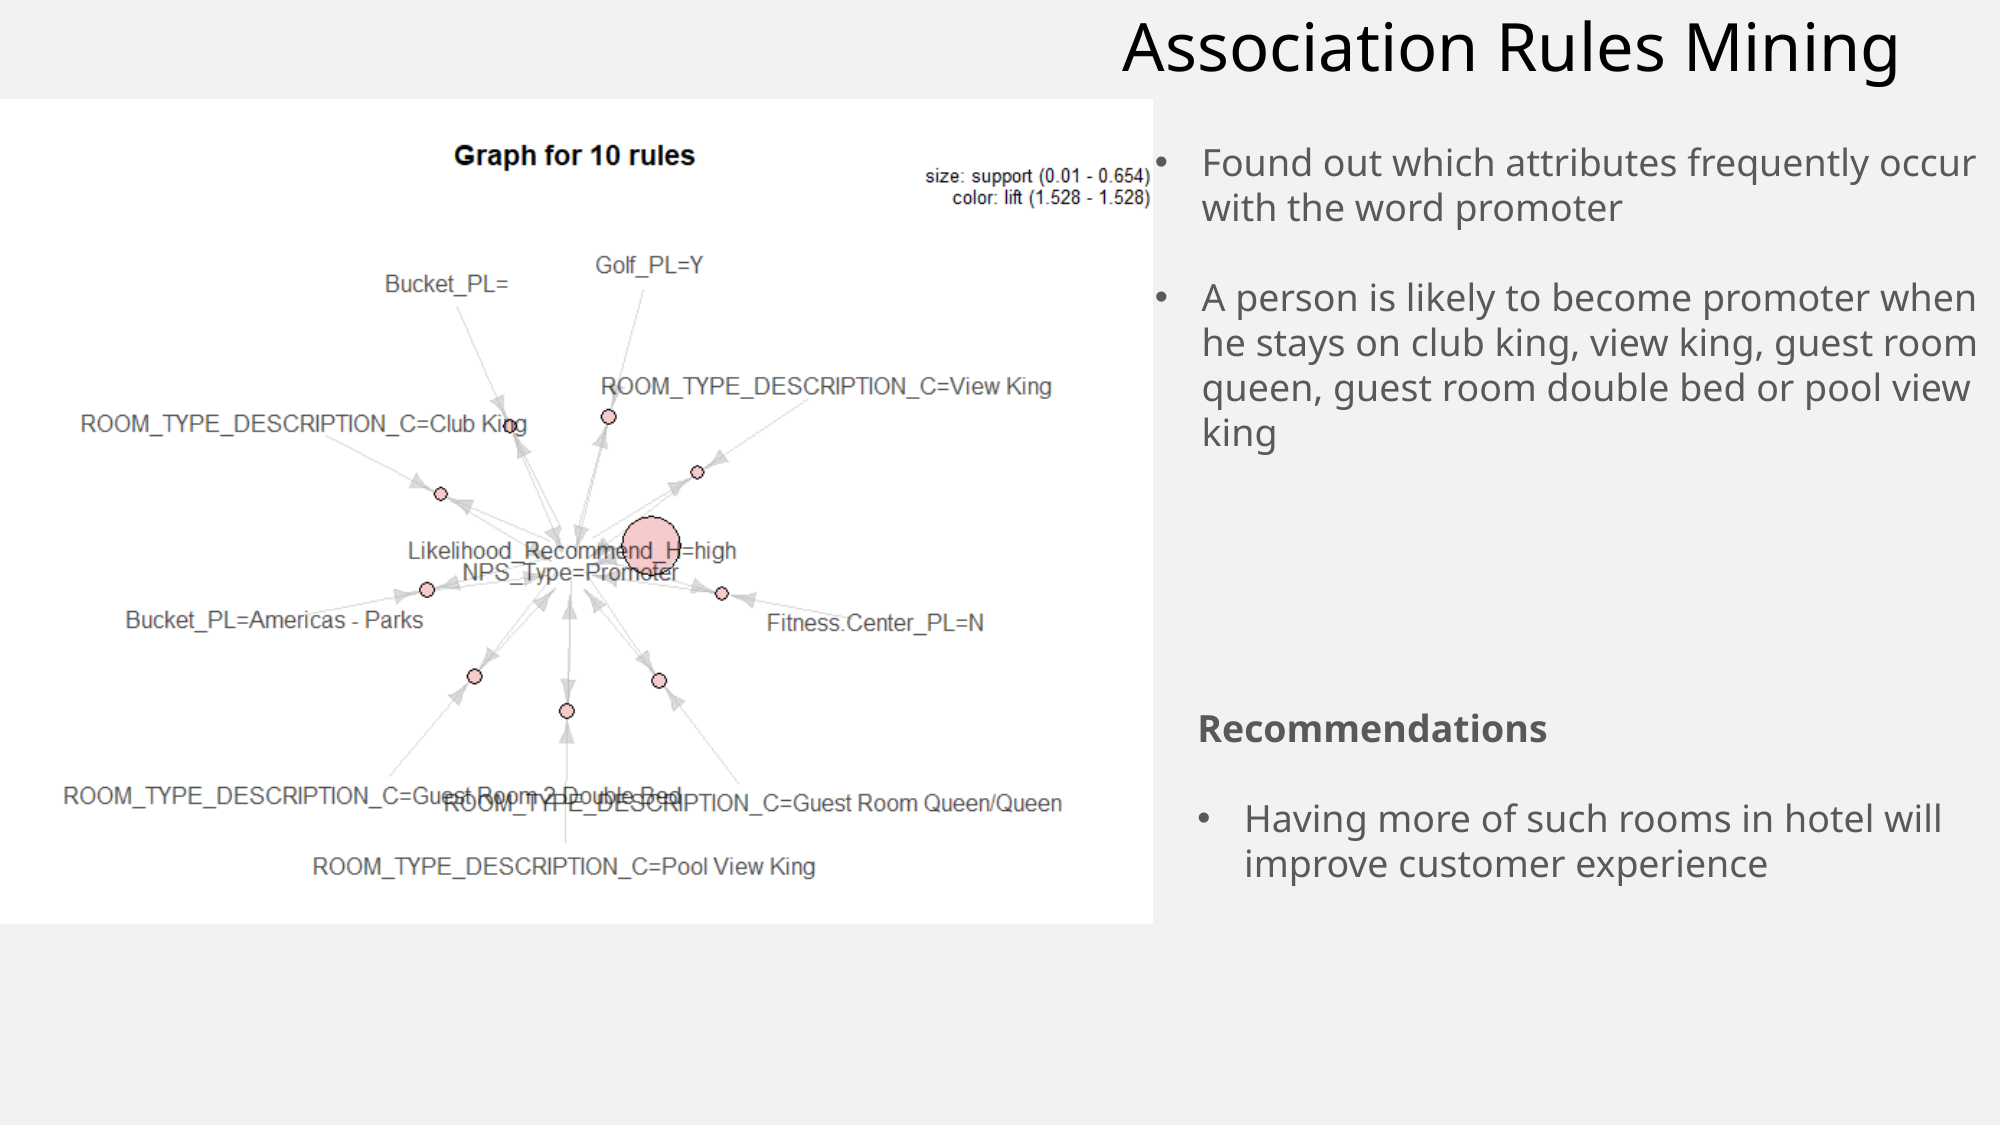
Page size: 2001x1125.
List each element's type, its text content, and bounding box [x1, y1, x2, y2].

text_box Recommendations Having more of such rooms in hotel will improve customer experience [1182, 697, 1970, 893]
text_box Found out which attributes frequently occur with the word promoter A person is likely to become promoter when he stays on club king, view king, guest room queen, guest room double bed or pool view king [1153, 131, 2000, 552]
title Association Rules Mining [1107, 0, 2000, 94]
picture [0, 99, 1153, 924]
